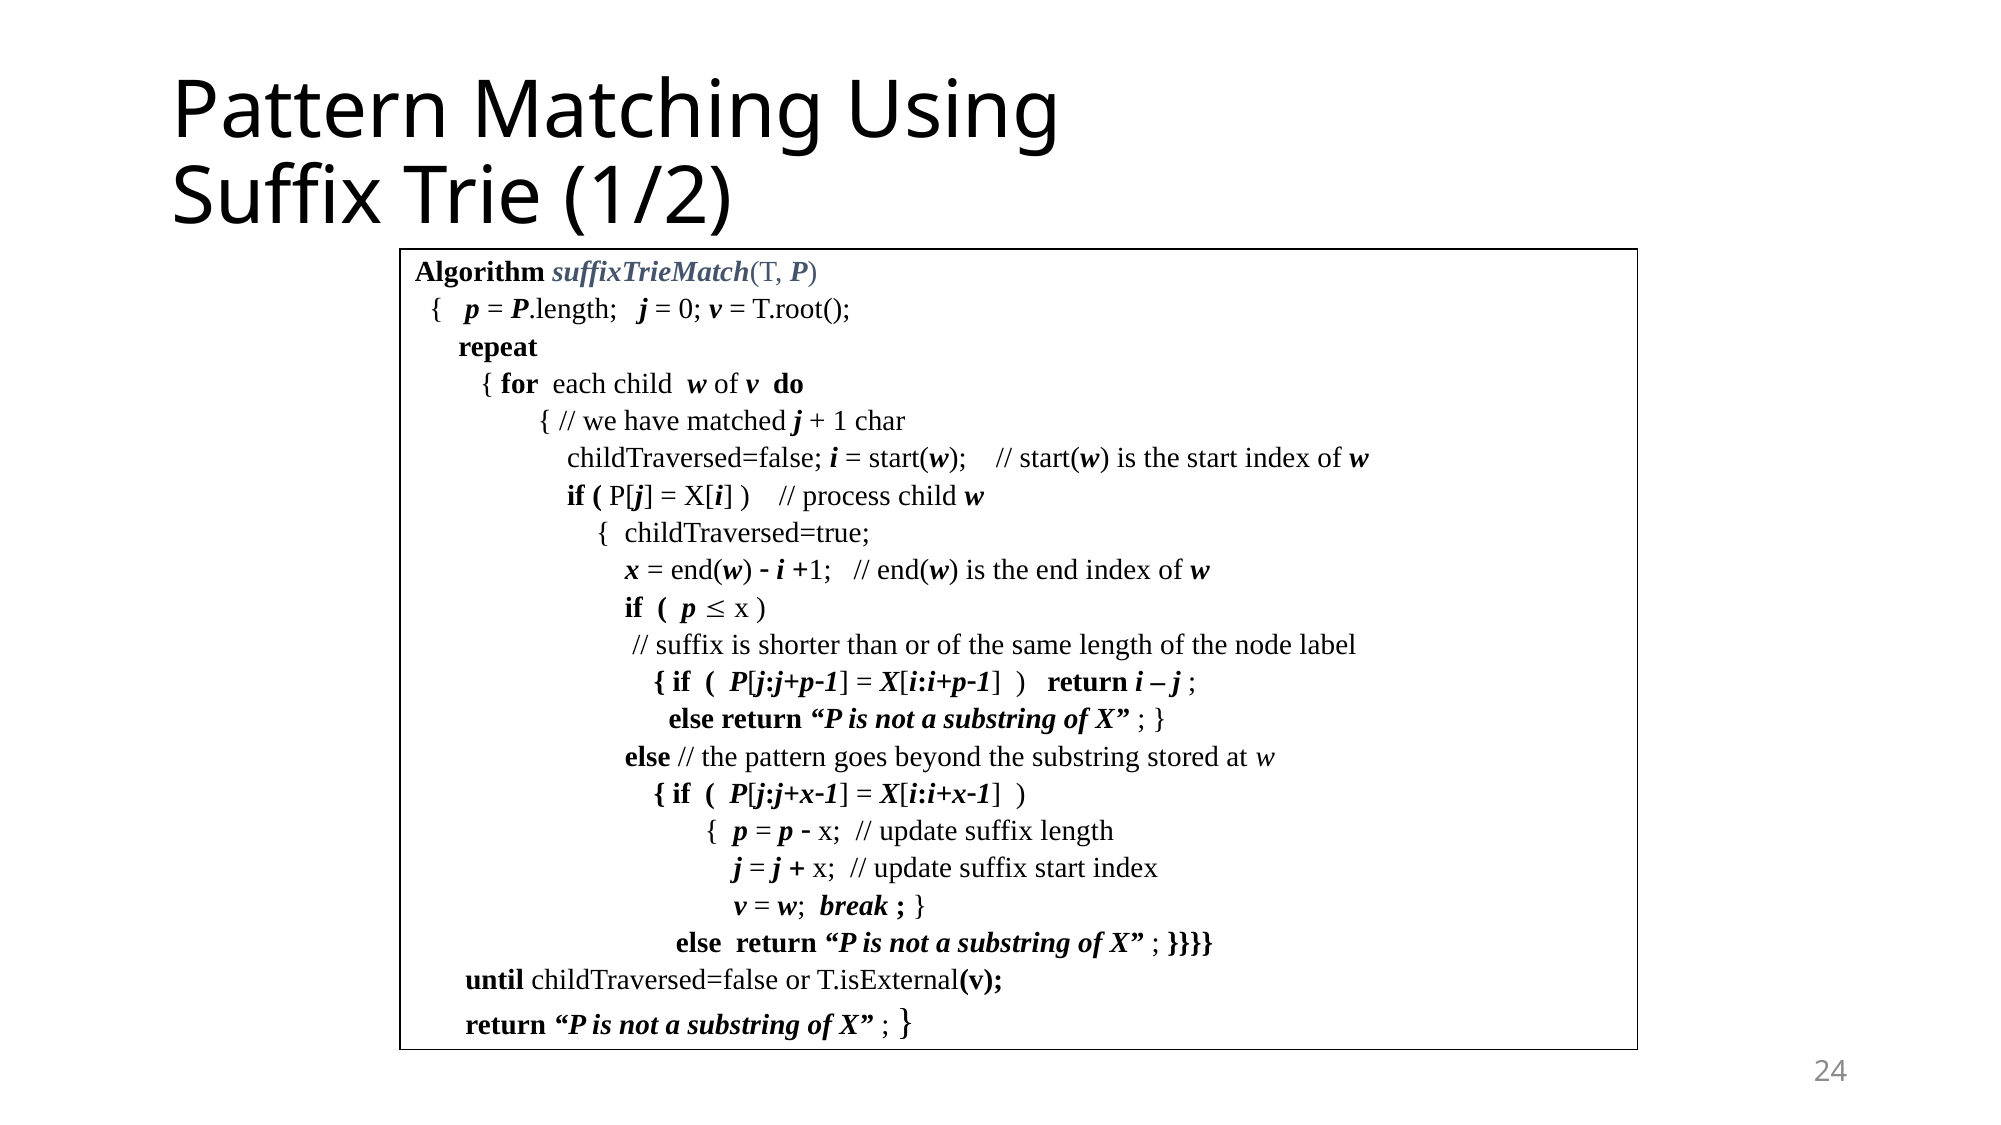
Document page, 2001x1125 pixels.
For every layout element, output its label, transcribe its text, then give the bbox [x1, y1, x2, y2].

title Pattern Matching Using Suffix Trie (1/2) [156, 61, 1245, 249]
slide_number 24 [1412, 1042, 1863, 1103]
text_box Algorithm suffixTrieMatch(T, P) { p = P.length; j = 0; v = T.root(); repeat { for each child w of v do { // we have matched j + 1 char childTraversed=false; i = start(w); // start(w) is the start index of w if ( P[j] = X[i] ) // process child w { childTraversed=true; x = end(w) - i +1; // end(w) is the end index of w if ( p  x ) // suffix is shorter than or of the same length of the node label { if ( P[j:j+p-1] = X[i:i+p-1] ) return i – j ; else return “P is not a substring of X” ; } else // the pattern goes beyond the substring stored at w { if ( P[j:j+x-1] = X[i:i+x-1] ) { p = p - x; // update suffix length j = j + x; // update suffix start index v = w; break ; } else return “P is not a substring of X” ; }}}} until childTraversed=false or T.isExternal(v); return “P is not a substring of X” ; } [399, 249, 1638, 1050]
